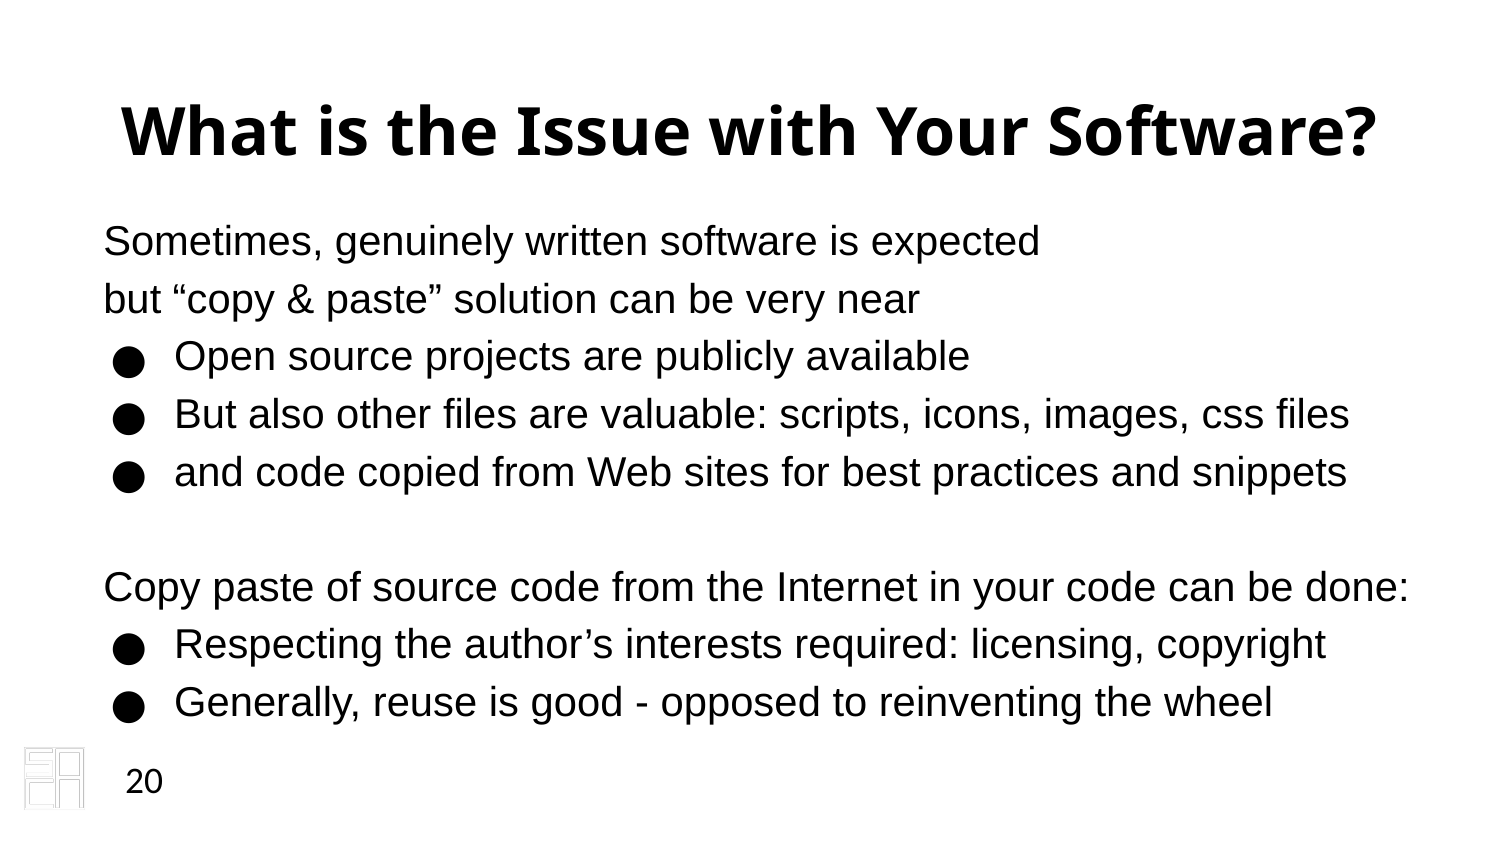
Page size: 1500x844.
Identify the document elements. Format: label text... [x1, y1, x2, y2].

picture [23, 746, 86, 811]
text_box What is the Issue with Your Software? [74, 39, 1425, 169]
text_box Sometimes, genuinely written software is expected but “copy & paste” solution can be very near Open source projects are publicly available But also other files are valuable: scripts, icons, images, css files and code copied from Web sites for best practices and snippets Copy paste of source code from the Internet in your code can be done: Respecting the author’s interests required: licensing, copyright Generally, reuse is good - opposed to reinventing the wheel [88, 199, 1447, 723]
